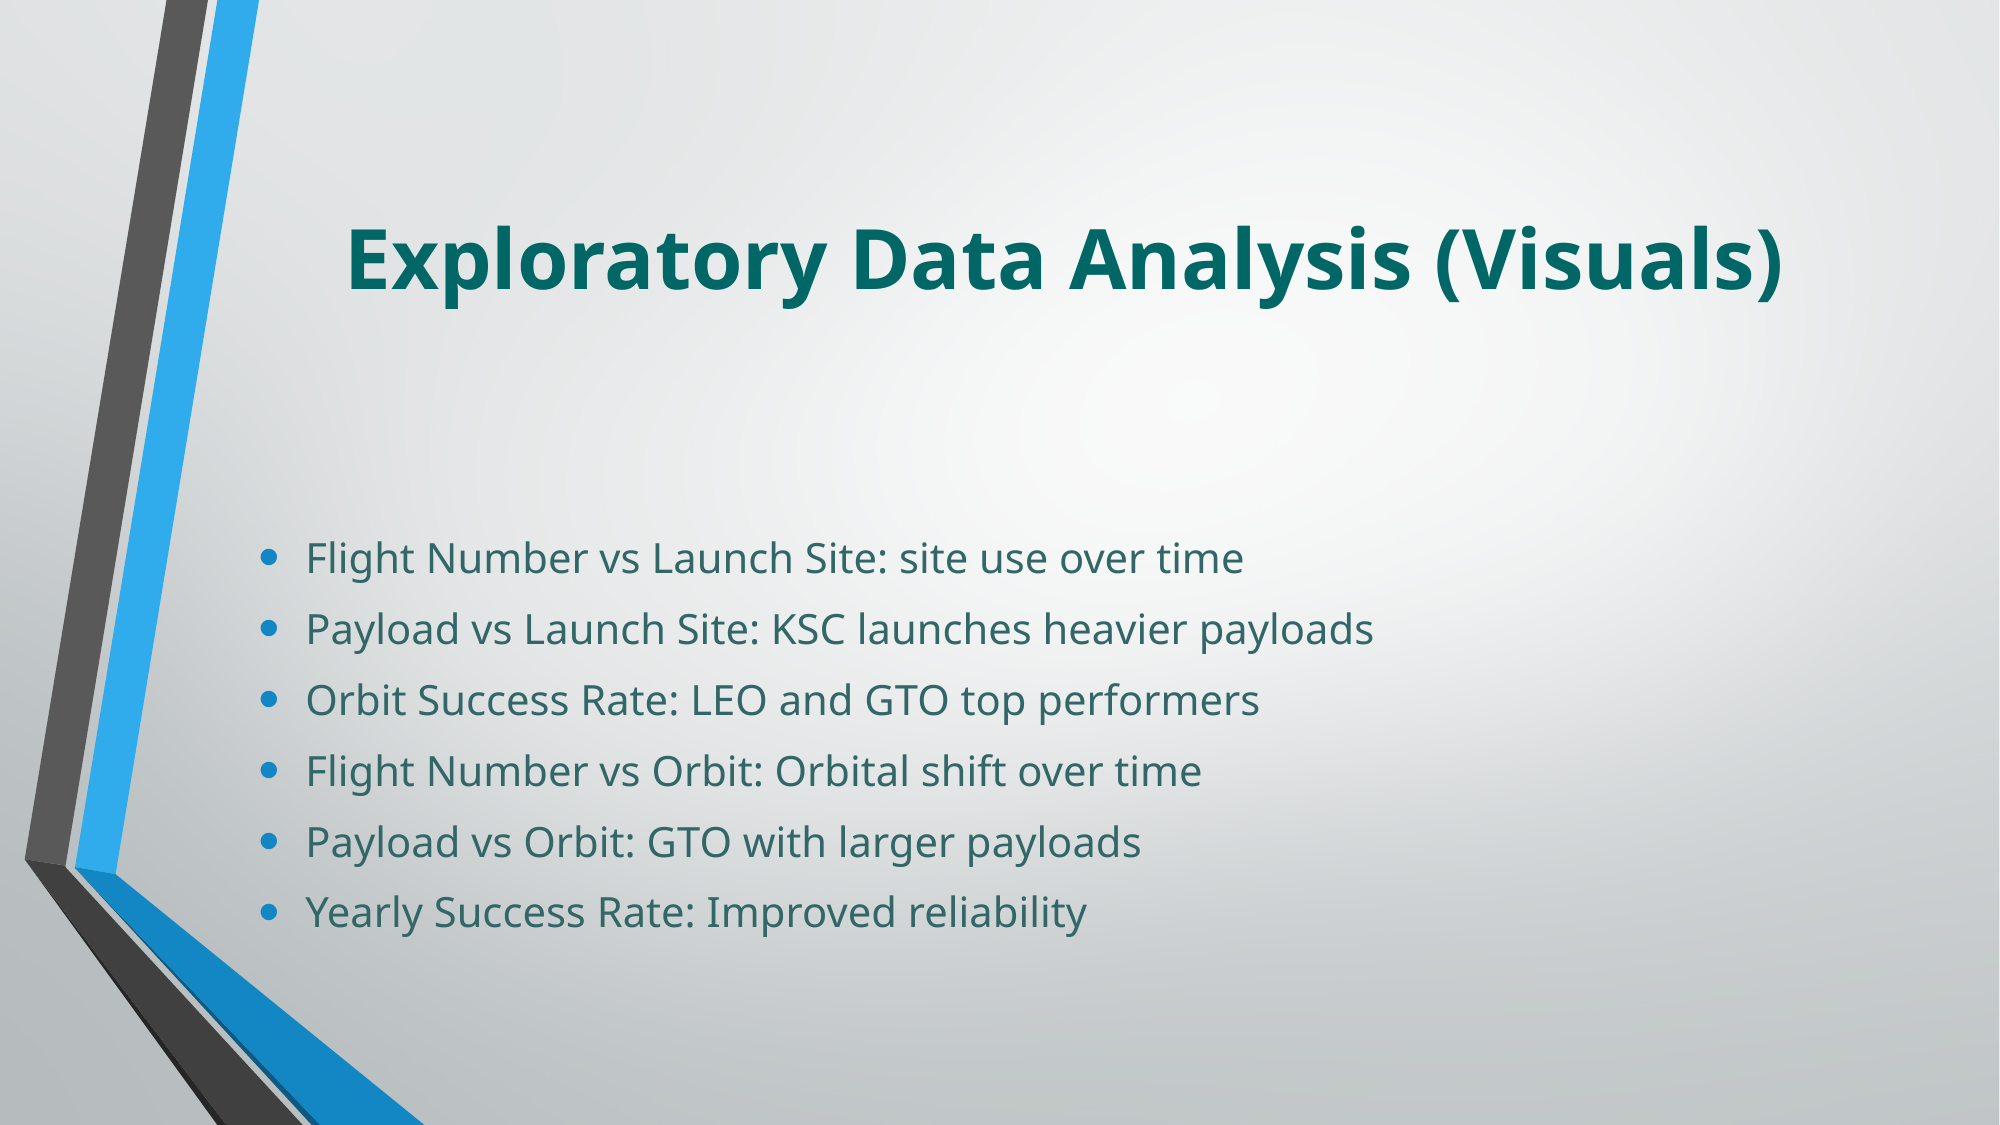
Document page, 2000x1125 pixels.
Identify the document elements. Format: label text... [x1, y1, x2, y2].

list Flight Number vs Launch Site: site use over time Payload vs Launch Site: KSC launches heavier payloads Orbit Success Rate: LEO and GTO top performers Flight Number vs Orbit: Orbital shift over time Payload vs Orbit: GTO with larger payloads Yearly Success Rate: Improved reliability [243, 437, 1887, 950]
title Exploratory Data Analysis (Visuals) [243, 112, 1887, 400]
